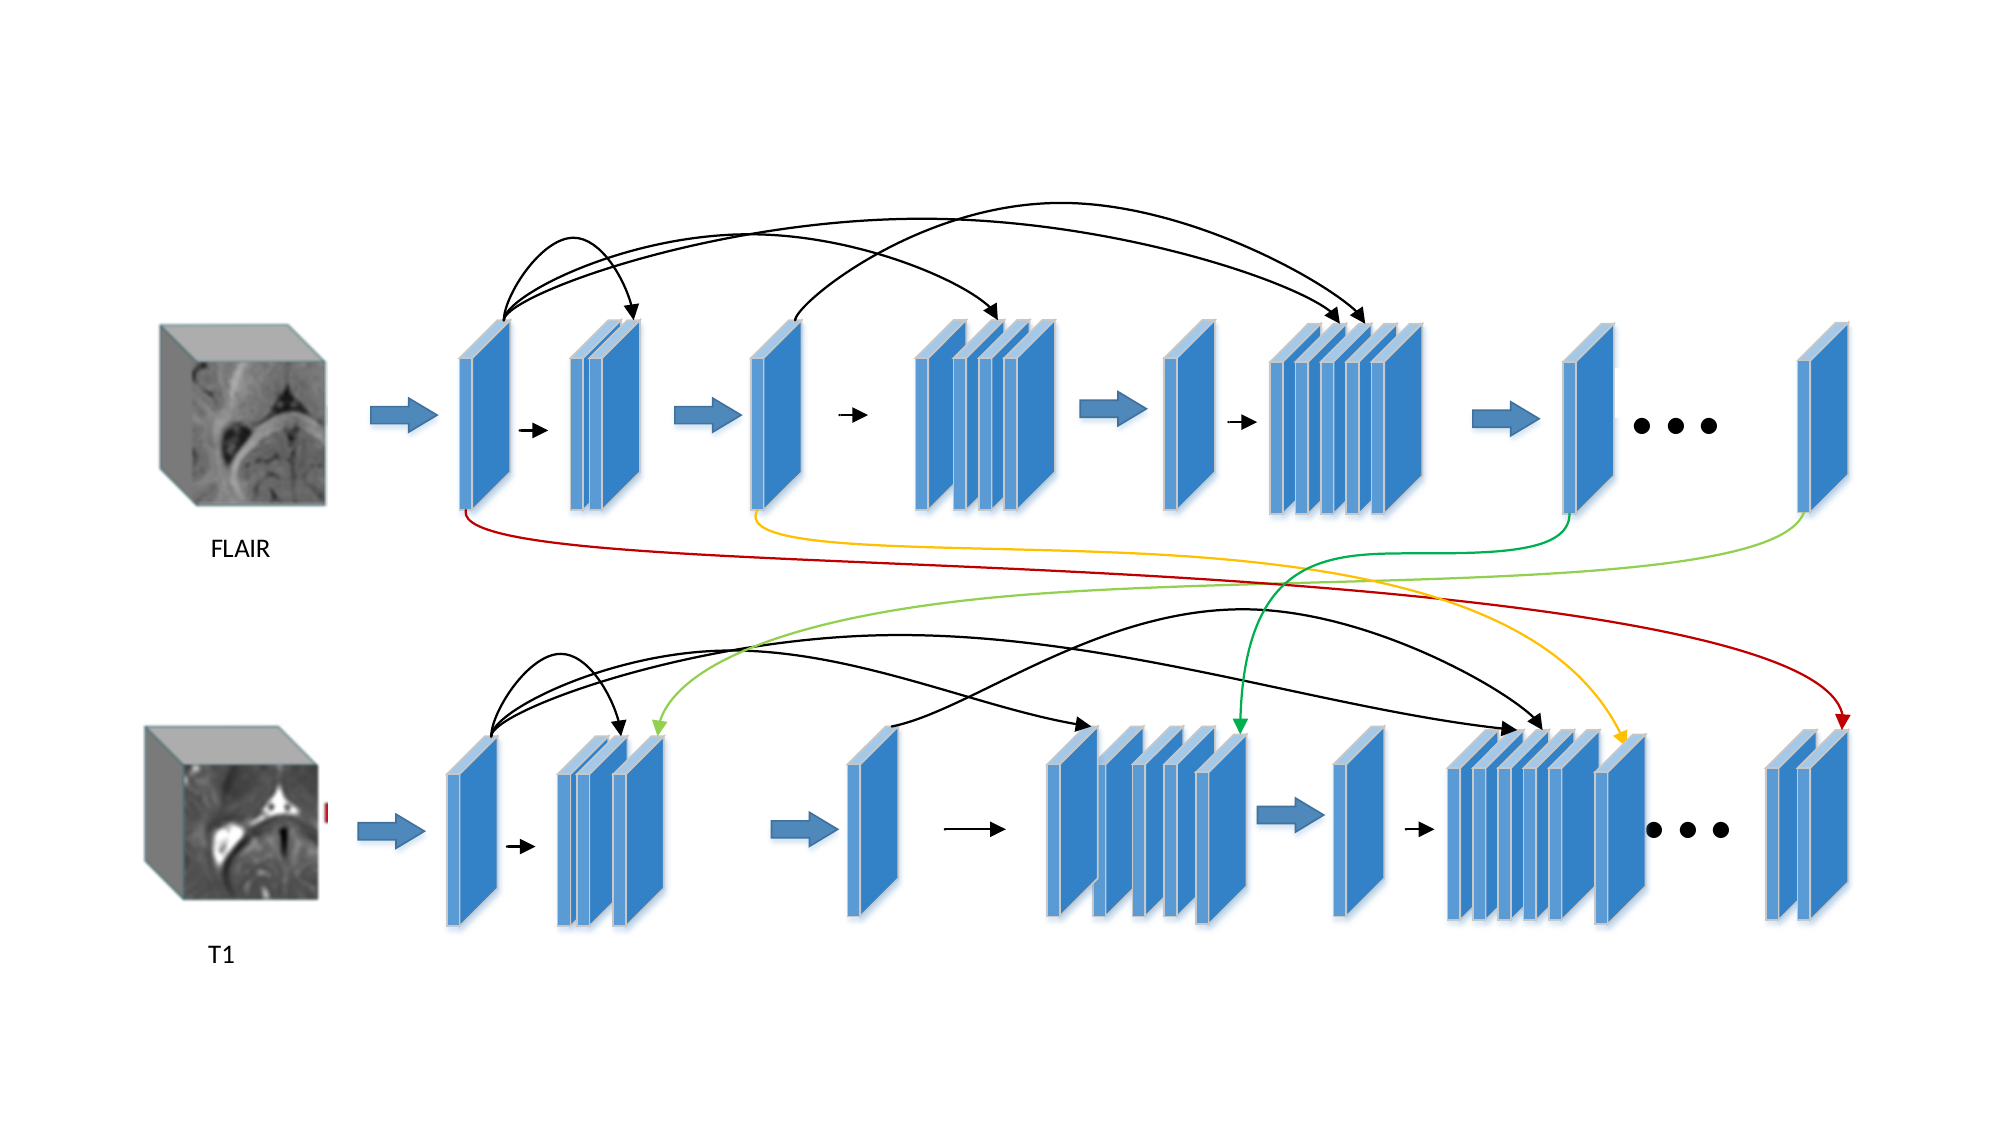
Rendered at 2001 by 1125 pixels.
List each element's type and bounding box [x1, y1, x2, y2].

text_box [111, 182, 1865, 984]
